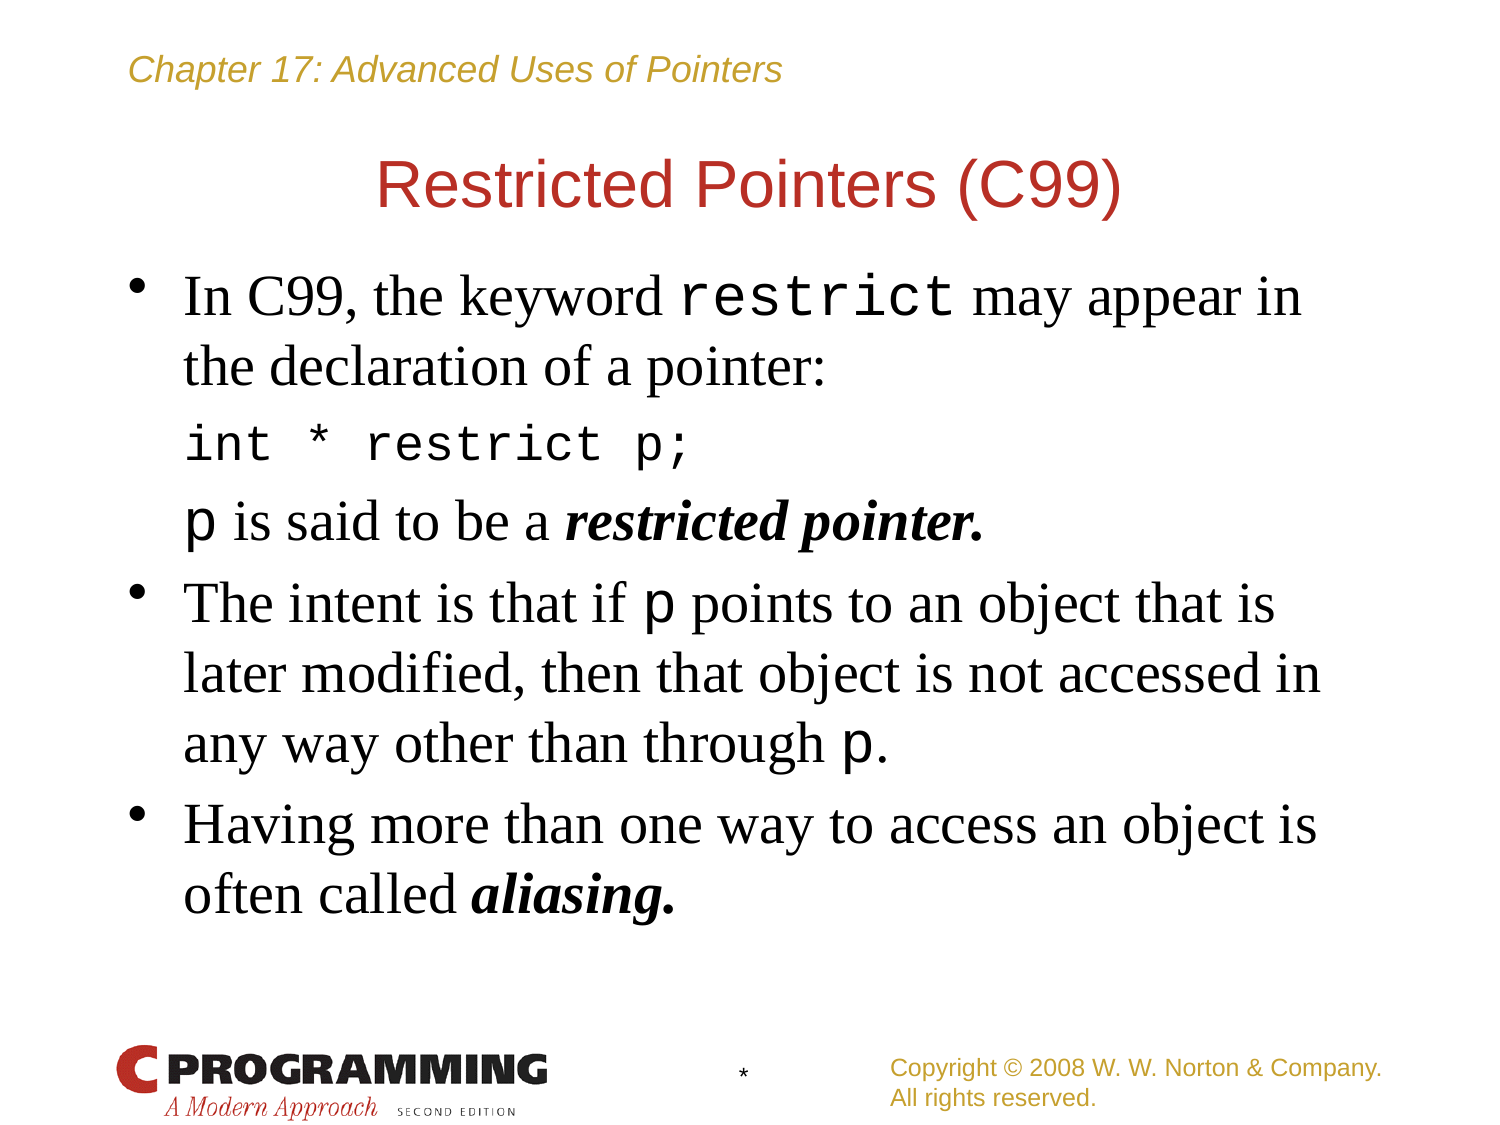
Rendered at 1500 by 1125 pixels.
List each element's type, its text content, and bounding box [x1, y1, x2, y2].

picture [112, 1041, 550, 1123]
list In C99, the keyword restrict may appear in the declaration of a pointer: int * restrict p; p is said to be a restricted pointer. The intent is that if p points to an object that is later modified, then that object is not accessed in any way other than through p. Having more than one way to access an object is often called aliasing. [112, 249, 1388, 1038]
text_box Copyright © 2008 W. W. Norton & Company. All rights reserved. [874, 1043, 1388, 1119]
title Restricted Pointers (C99) [112, 125, 1388, 238]
text_box * [687, 1050, 800, 1100]
